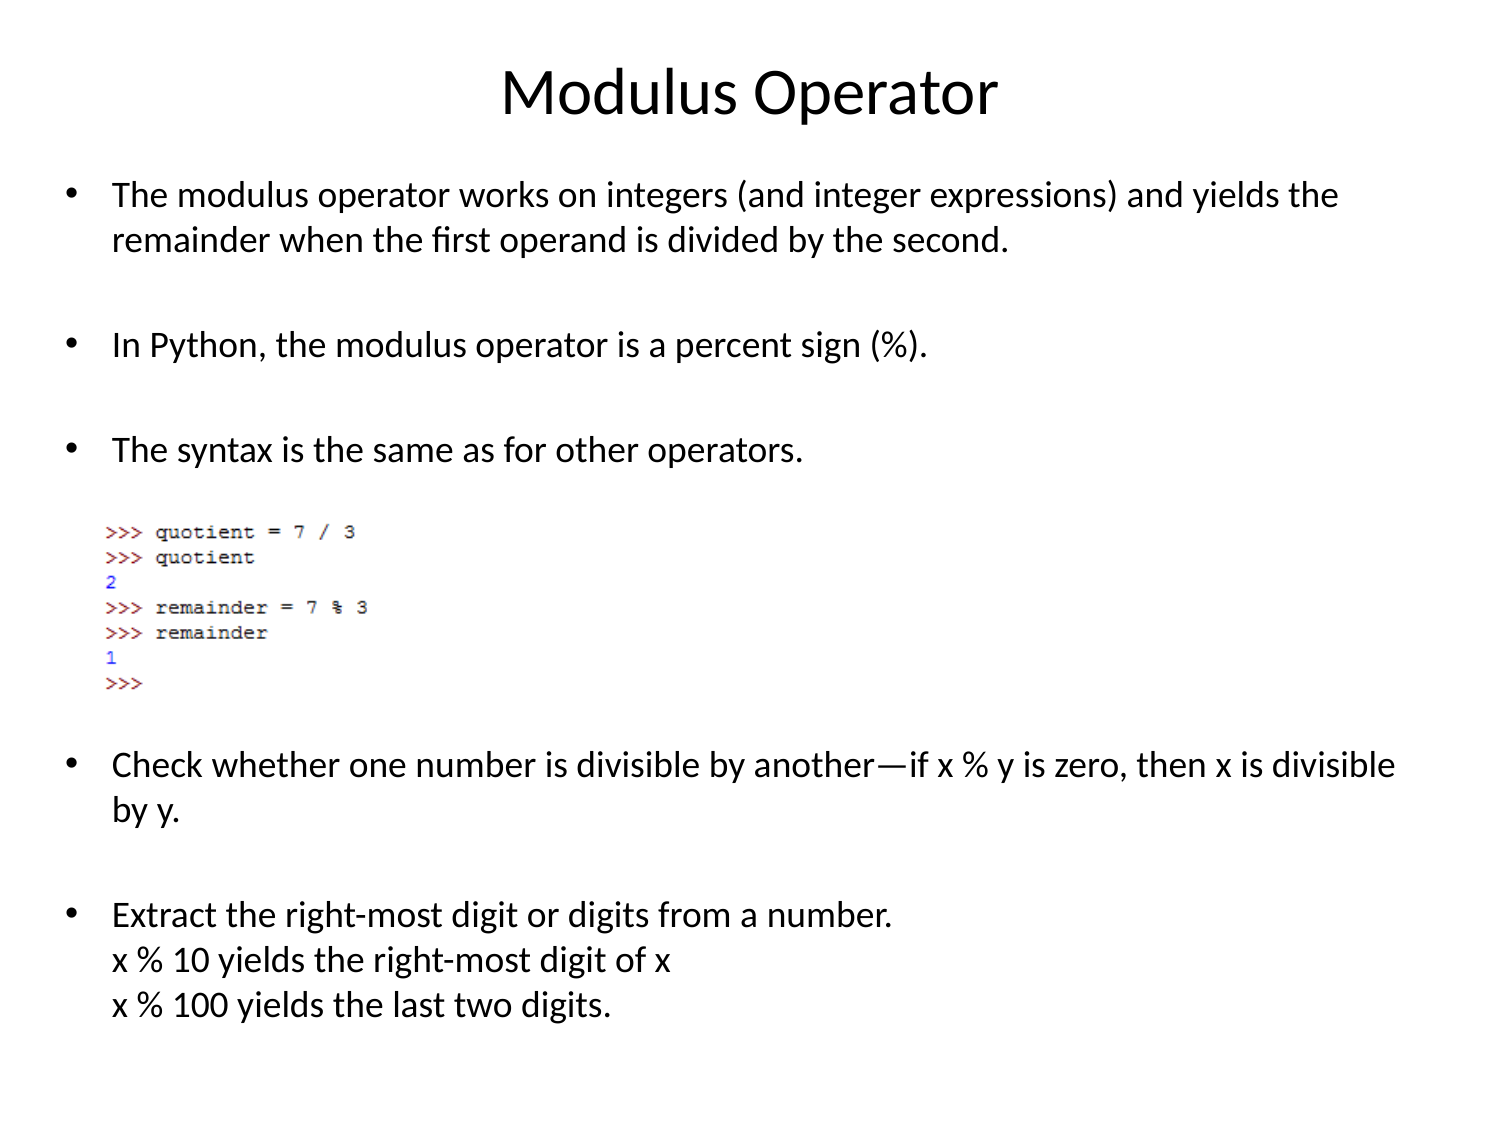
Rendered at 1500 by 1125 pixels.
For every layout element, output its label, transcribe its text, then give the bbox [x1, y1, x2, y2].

subtitle The modulus operator works on integers (and integer expressions) and yields the remainder when the first operand is divided by the second. In Python, the modulus operator is a percent sign (%). The syntax is the same as for other operators. Check whether one number is divisible by another—if x % y is zero, then x is divisible by y. Extract the right-most digit or digits from a number. x % 10 yields the right-most digit of x x % 100 yields the last two digits. [50, 162, 1450, 1088]
title Modulus Operator [137, 37, 1363, 138]
picture [99, 518, 390, 694]
